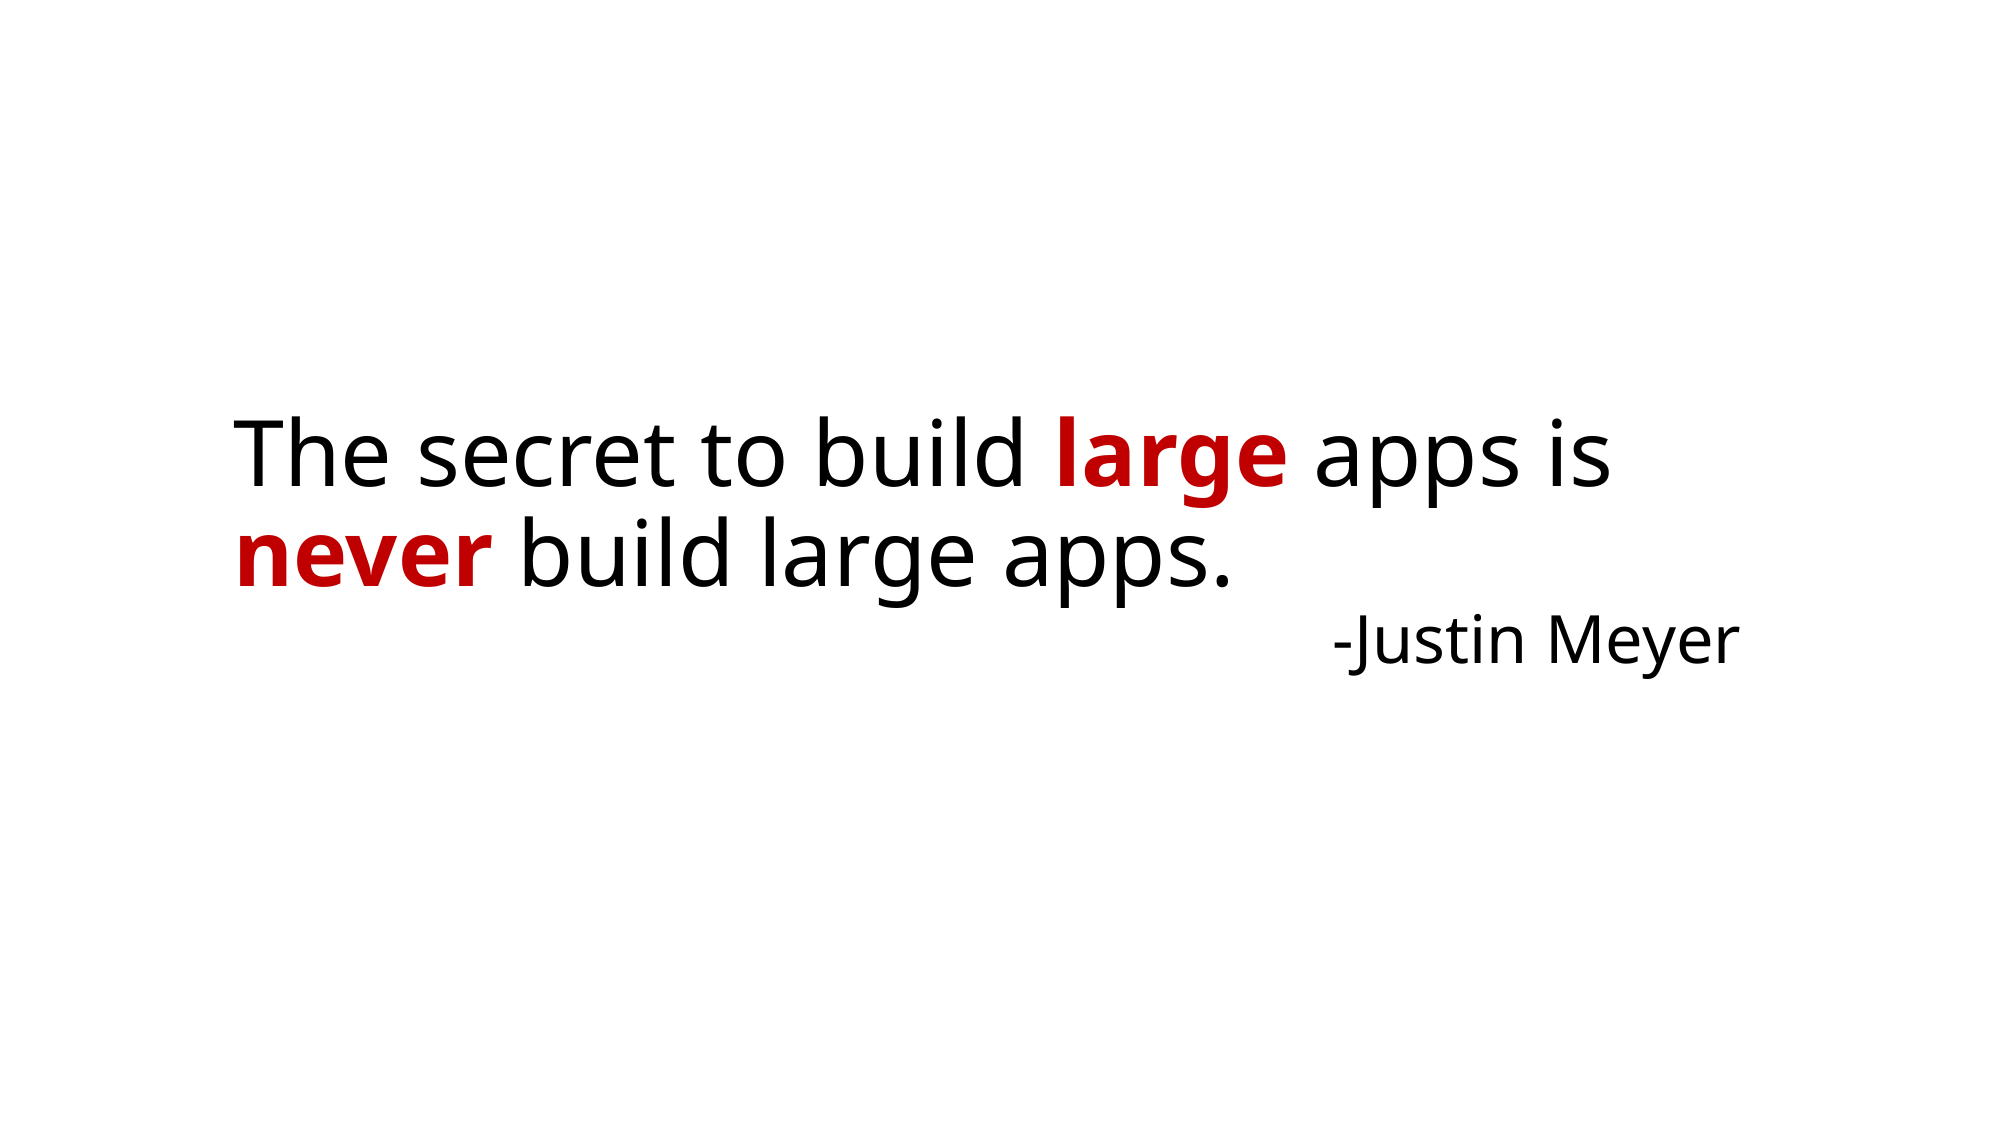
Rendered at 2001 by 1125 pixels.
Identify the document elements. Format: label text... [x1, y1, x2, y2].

text_box The secret to build large apps is never build large apps. -Justin Meyer [218, 375, 1757, 711]
